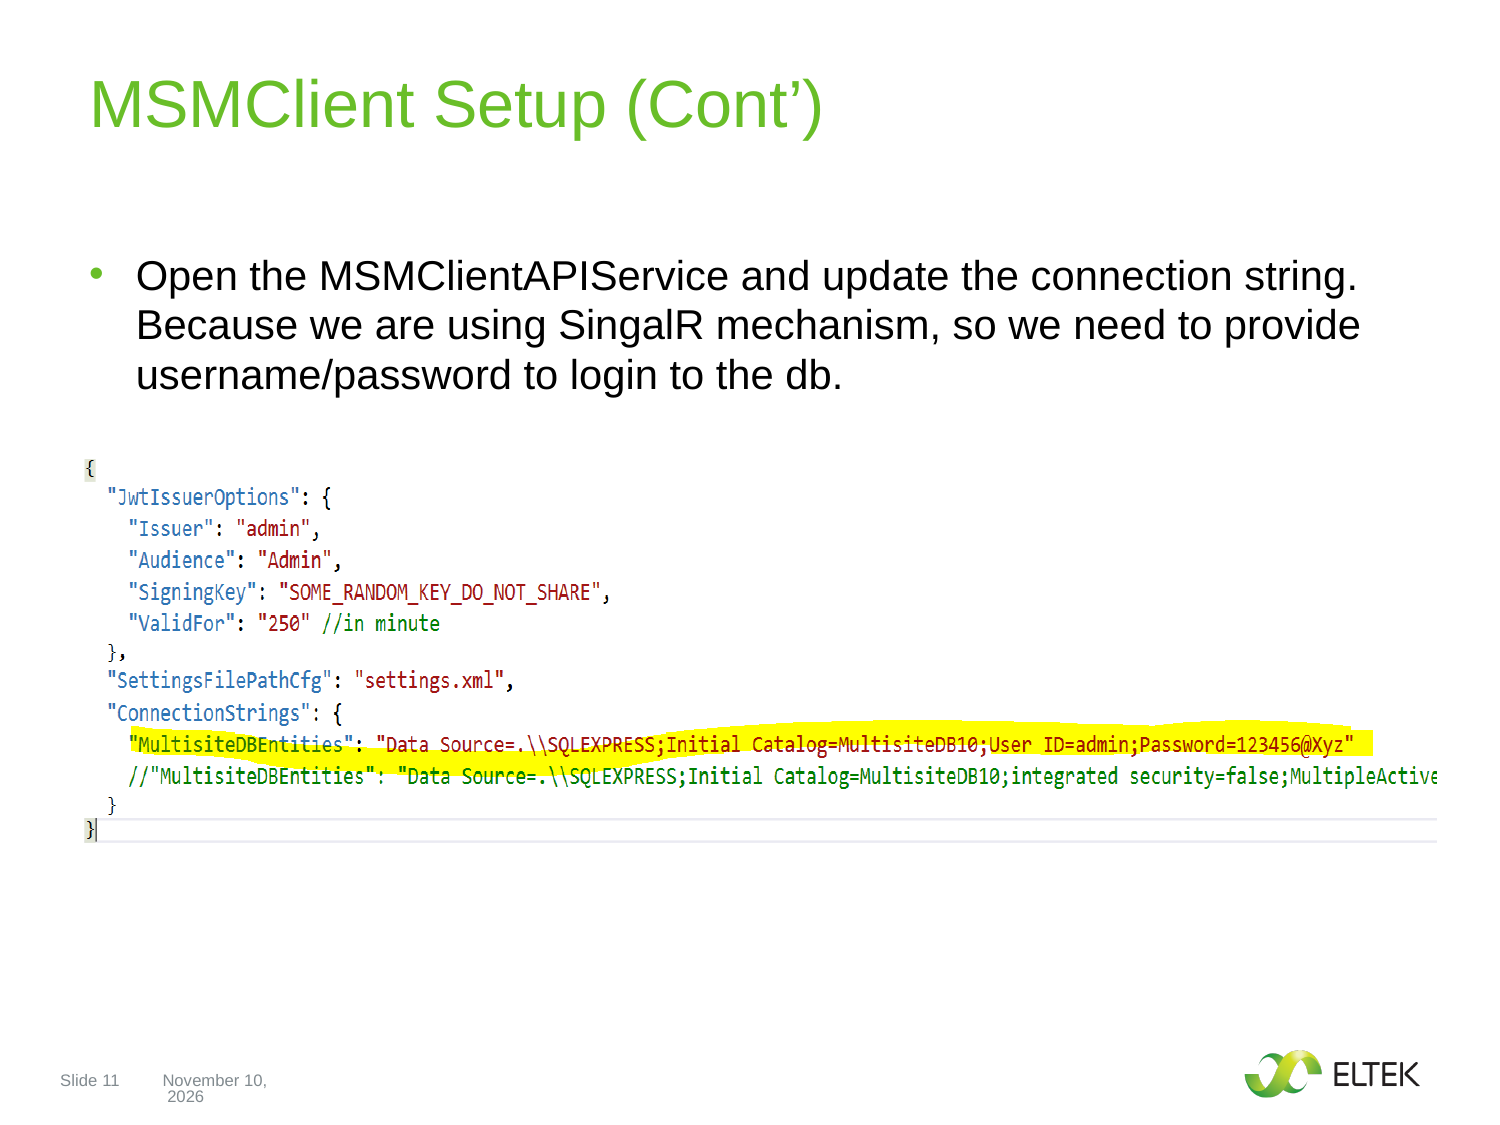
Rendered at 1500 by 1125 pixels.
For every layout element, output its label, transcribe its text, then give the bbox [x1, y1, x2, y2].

picture [84, 459, 1437, 891]
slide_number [147, 1049, 286, 1110]
slide_number Slide 11 [38, 1049, 135, 1110]
picture [1244, 1050, 1420, 1099]
title MSMClient Setup (Cont’) [74, 62, 1426, 222]
list Open the MSMClientAPIService and update the connection string. Because we are using SingalR mechanism, so we need to provide username/password to login to the db. [74, 240, 1426, 965]
